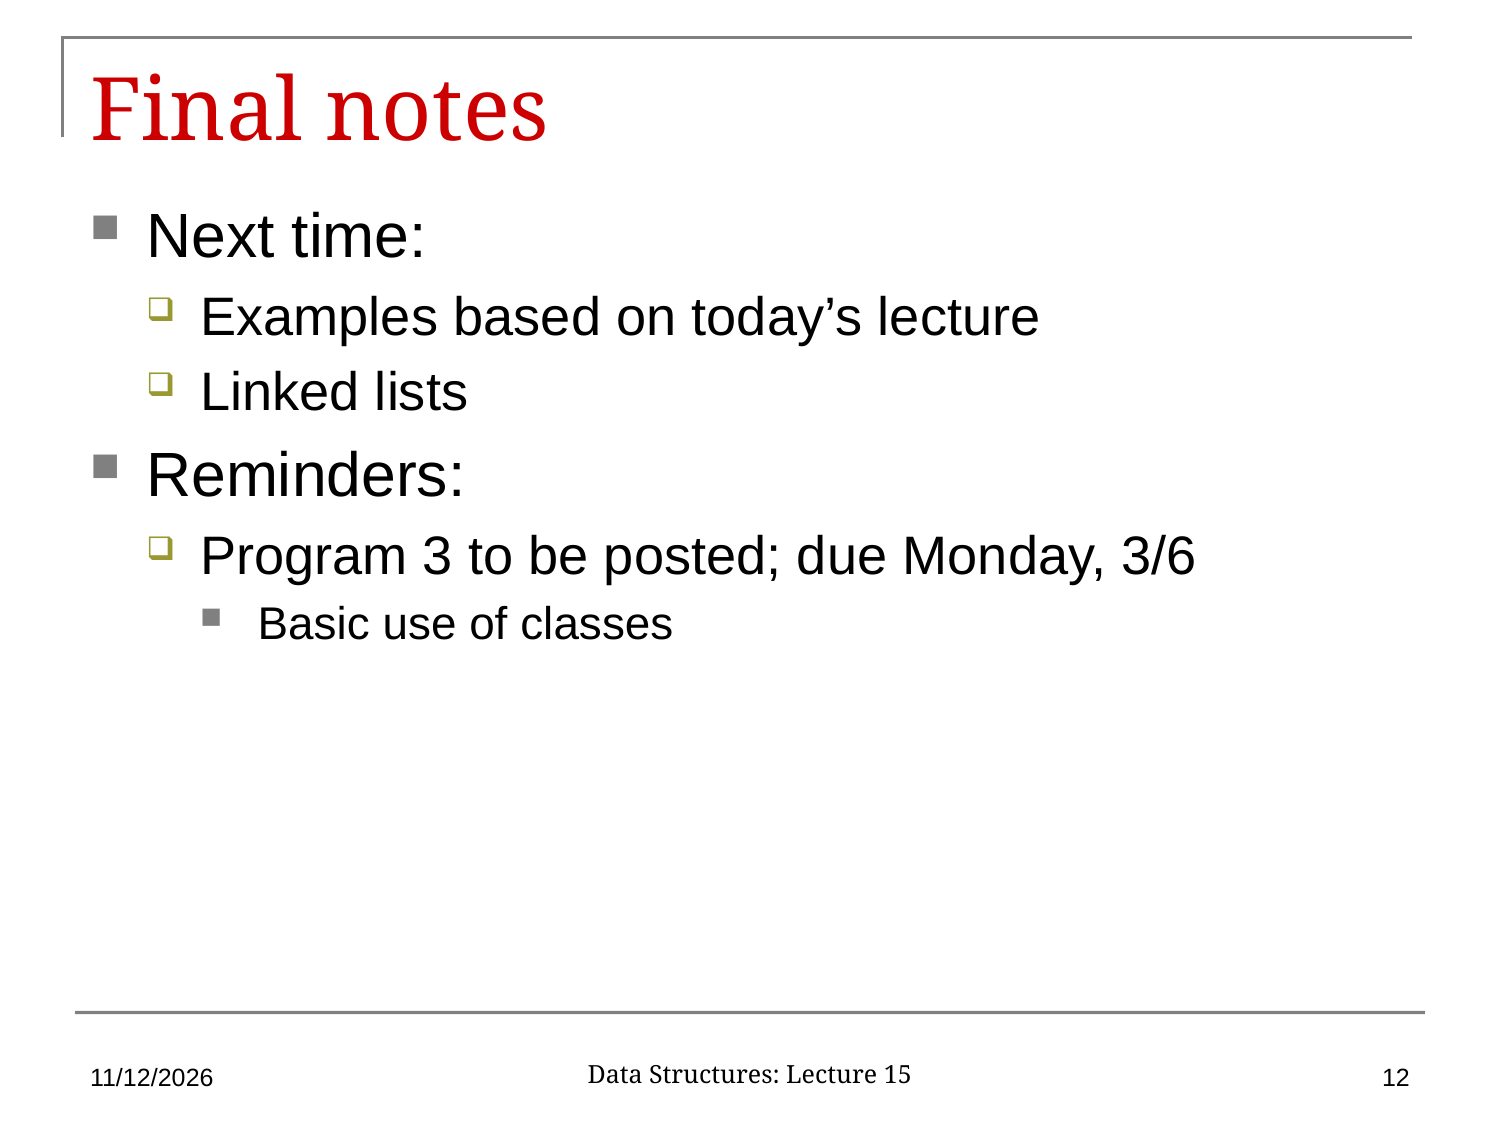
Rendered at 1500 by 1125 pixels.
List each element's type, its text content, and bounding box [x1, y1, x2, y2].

footer Data Structures: Lecture 15 [512, 1024, 988, 1101]
slide_number 12 [1074, 1023, 1426, 1100]
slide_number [74, 1023, 426, 1100]
title Final notes [75, 45, 1425, 163]
list Next time: Examples based on today’s lecture Linked lists Reminders: Program 3 to be posted; due Monday, 3/6 Basic use of classes [75, 187, 1425, 1006]
